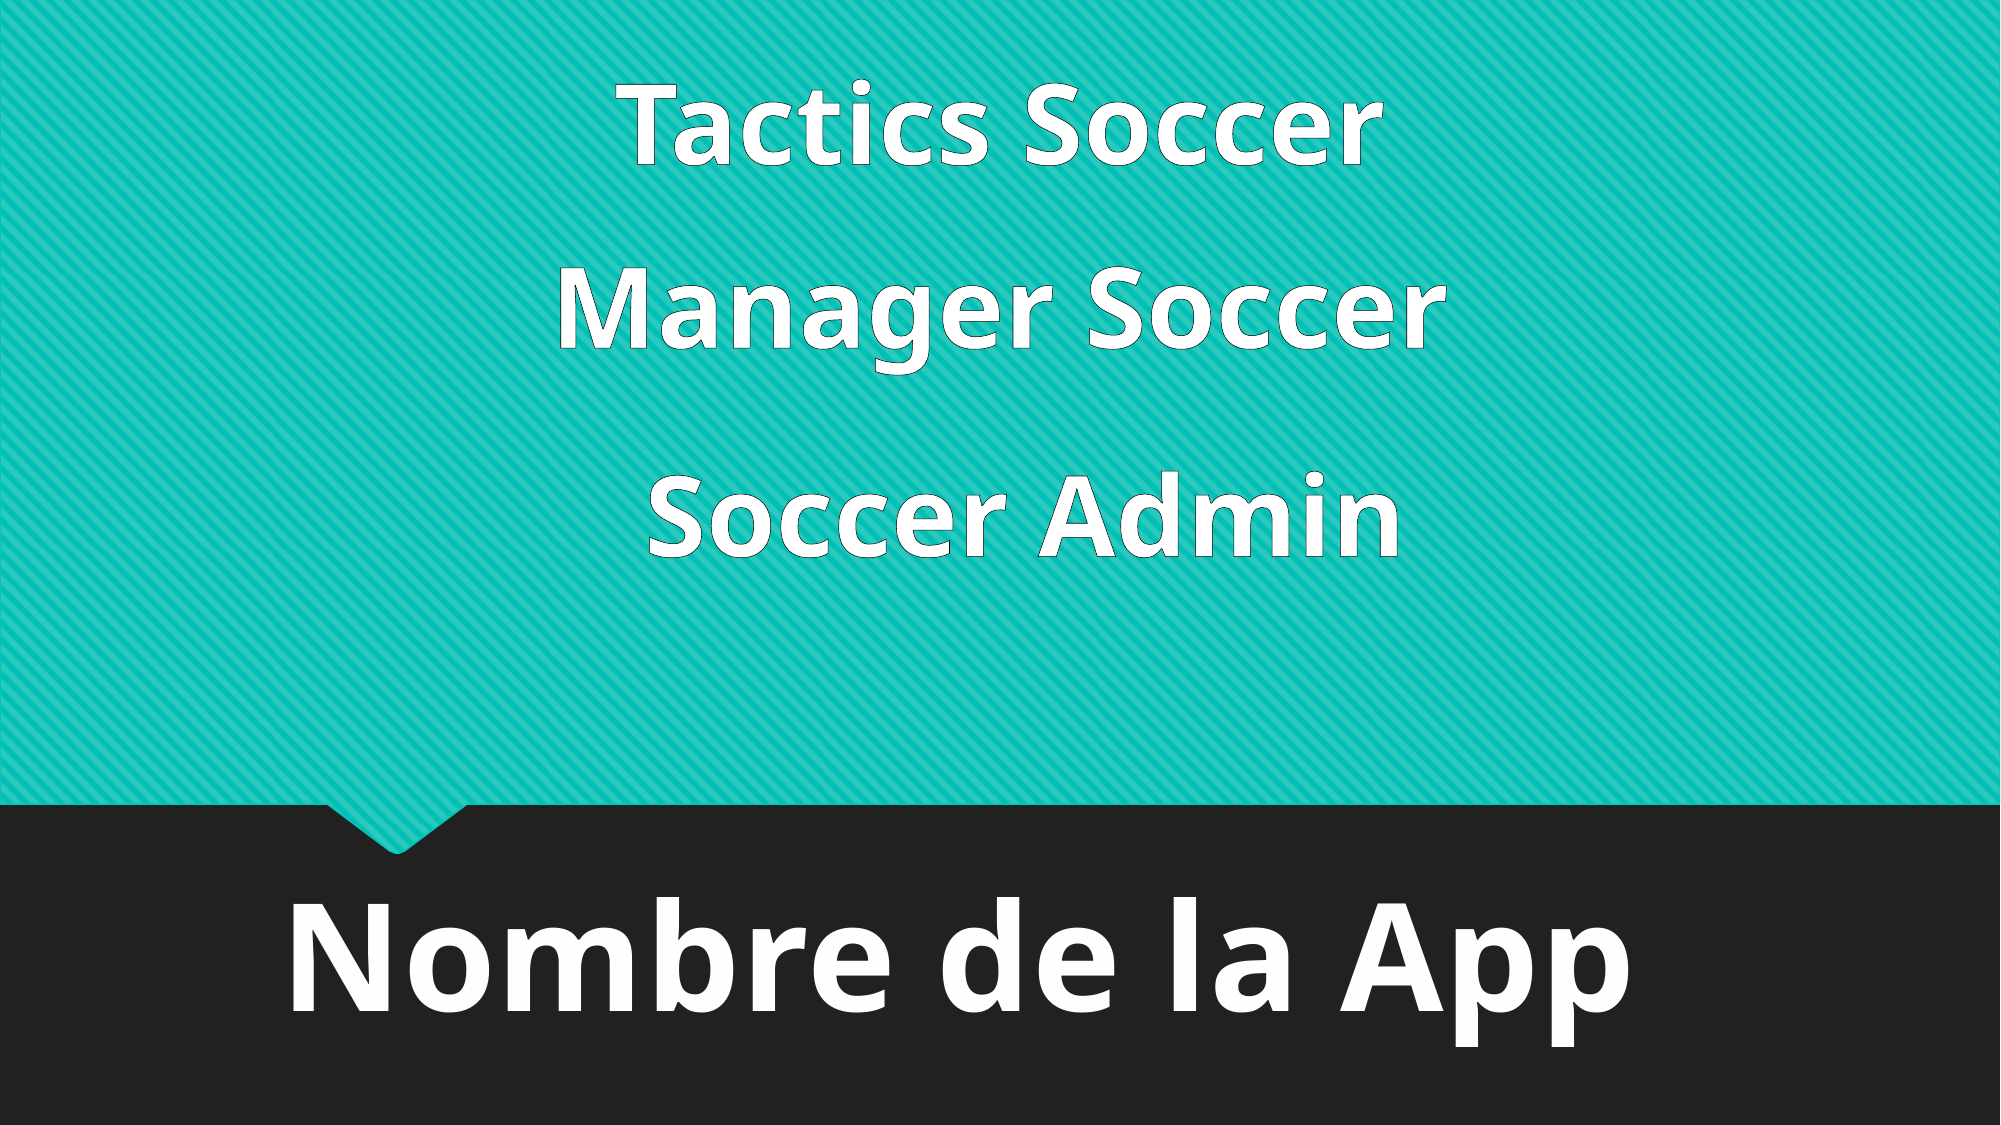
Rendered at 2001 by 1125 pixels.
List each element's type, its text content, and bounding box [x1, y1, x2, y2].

text_box Nombre de la App [234, 853, 1684, 1049]
text_box Tactics Soccer [63, 44, 1937, 195]
text_box Manager Soccer [63, 228, 1937, 379]
text_box Soccer Admin [88, 436, 1962, 587]
